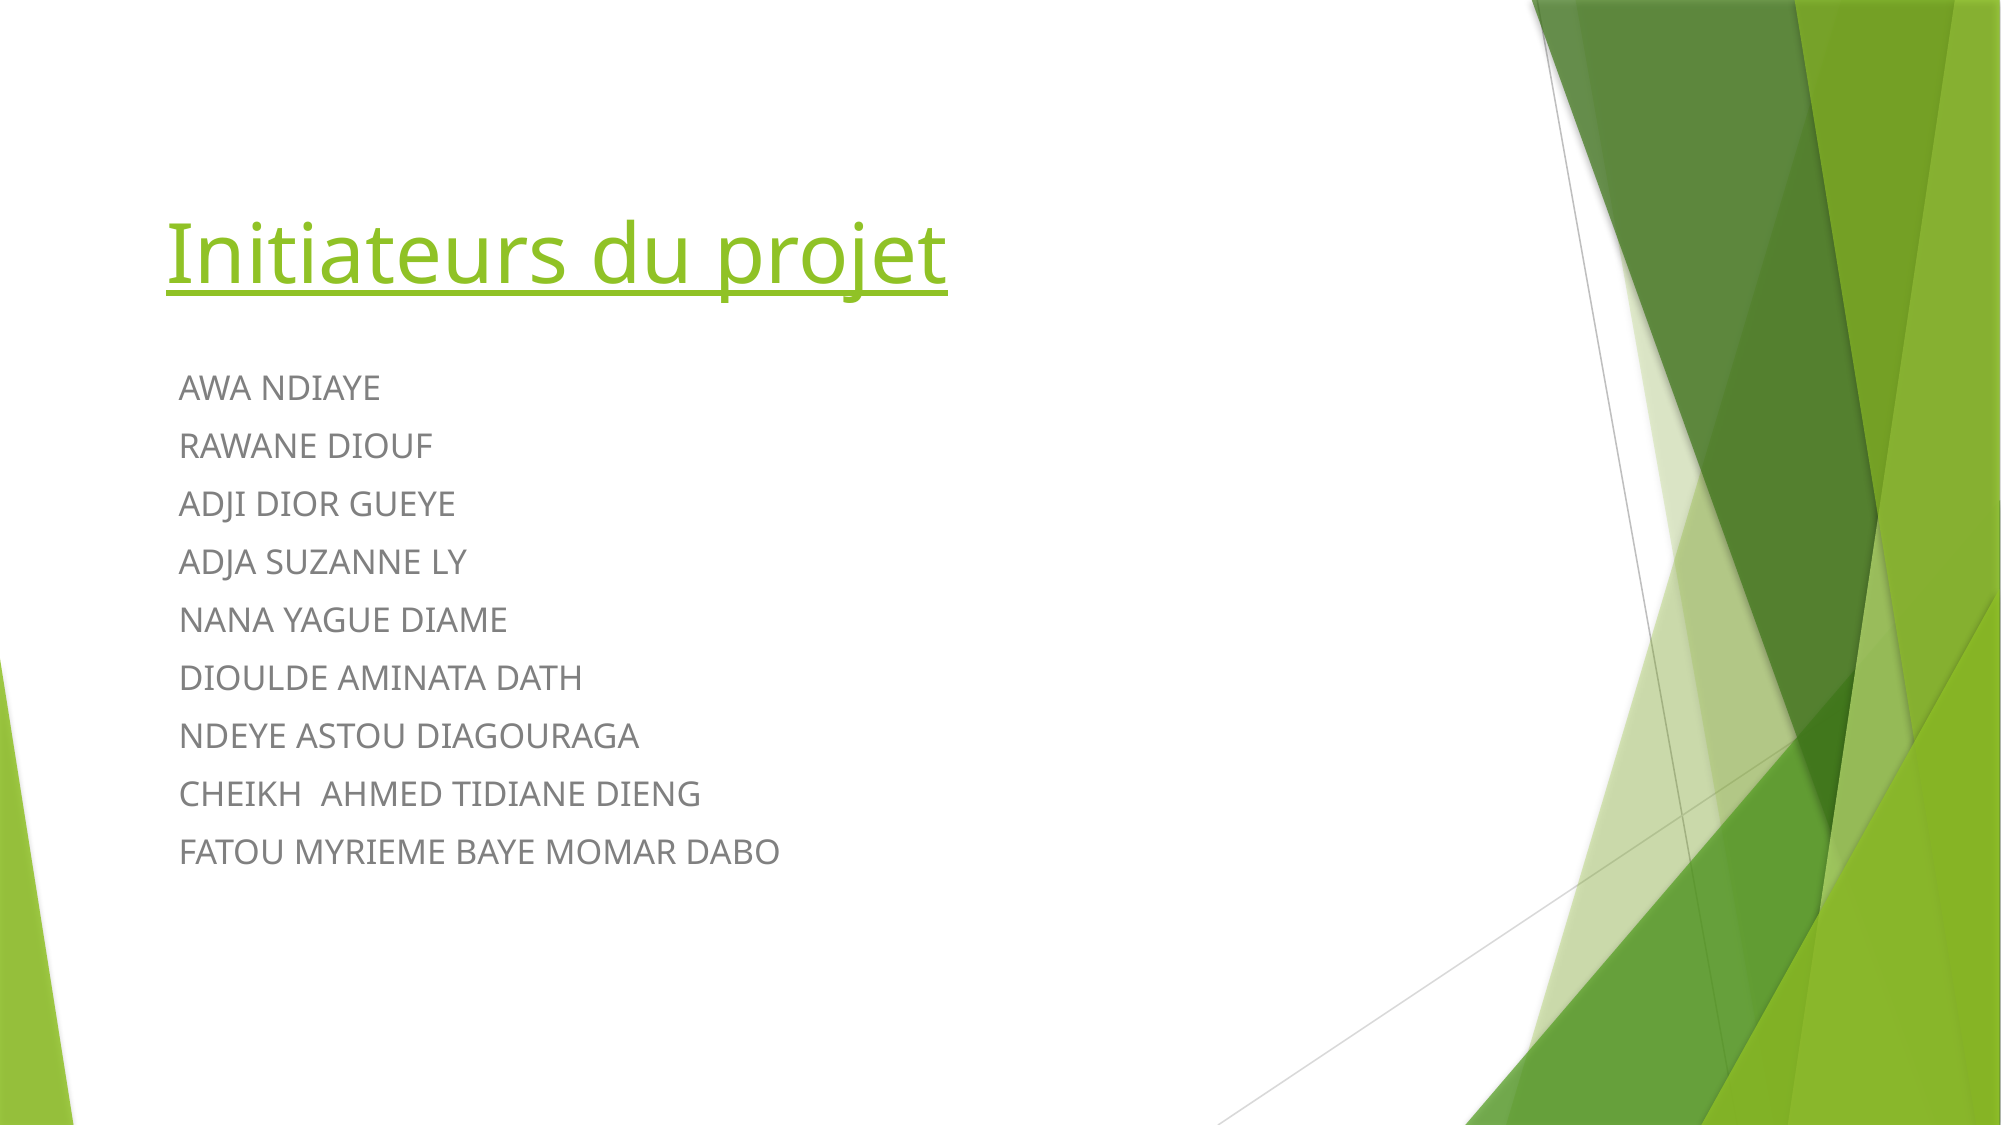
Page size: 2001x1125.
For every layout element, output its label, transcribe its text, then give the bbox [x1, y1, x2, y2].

list AWA NDIAYE RAWANE DIOUF ADJI DIOR GUEYE ADJA SUZANNE LY NANA YAGUE DIAME DIOULDE AMINATA DATH NDEYE ASTOU DIAGOURAGA CHEIKH AHMED TIDIANE DIENG FATOU MYRIEME BAYE MOMAR DABO [163, 358, 1522, 884]
title Initiateurs du projet [151, 187, 1491, 308]
